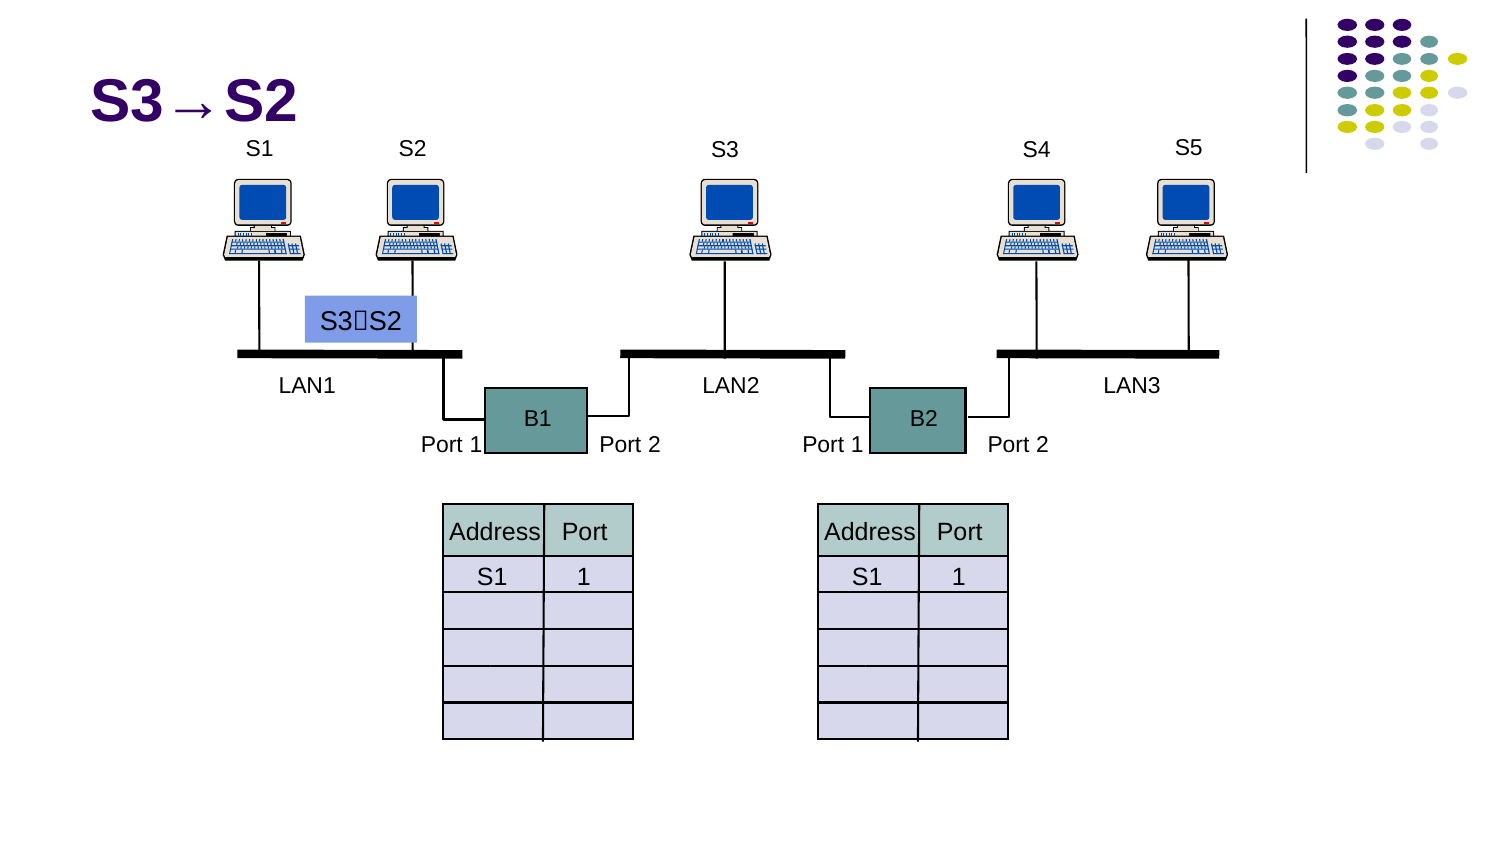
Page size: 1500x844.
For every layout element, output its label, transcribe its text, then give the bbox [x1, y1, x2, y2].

text_box B2 [909, 403, 939, 432]
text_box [689, 178, 772, 261]
text_box Port 1 [420, 429, 483, 458]
text_box Port 1 [802, 429, 864, 458]
text_box [870, 388, 966, 454]
text_box [544, 666, 634, 702]
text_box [1145, 178, 1229, 261]
text_box [919, 592, 1009, 629]
text_box [919, 629, 1009, 666]
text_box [996, 178, 1079, 261]
text_box [442, 702, 634, 740]
text_box [443, 355, 485, 420]
text_box [817, 666, 918, 702]
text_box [375, 178, 458, 261]
text_box 1 [576, 560, 591, 591]
text_box S1 [245, 141, 274, 162]
text_box [442, 592, 543, 629]
text_box [544, 592, 634, 629]
text_box S3 [710, 141, 740, 162]
text_box [817, 504, 1009, 555]
text_box [544, 629, 634, 666]
text_box LAN2 [702, 371, 760, 399]
text_box [442, 666, 543, 702]
text_box Address Port [545, 515, 609, 546]
text_box [919, 666, 1009, 702]
text_box [442, 555, 543, 592]
text_box [829, 353, 871, 418]
title S3→S2 [75, 15, 1313, 141]
text_box [442, 629, 543, 666]
text_box [919, 555, 1009, 592]
text_box S1 [851, 560, 883, 591]
text_box [817, 702, 1009, 740]
text_box [817, 629, 918, 666]
text_box Port 2 [599, 429, 662, 458]
text_box S5 [1174, 141, 1203, 161]
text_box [222, 178, 306, 261]
text_box [484, 388, 587, 454]
text_box 1 [951, 560, 966, 591]
text_box S2 [398, 141, 427, 162]
text_box [588, 351, 630, 416]
text_box [817, 555, 918, 592]
text_box [442, 504, 634, 555]
text_box S1 [476, 560, 508, 591]
text_box Port 2 [987, 429, 1049, 458]
text_box Address Port [824, 515, 919, 546]
text_box [967, 353, 1009, 418]
text_box LAN1 [278, 371, 336, 399]
text_box S3S2 [304, 295, 417, 343]
text_box [817, 592, 918, 629]
text_box S4 [1022, 141, 1051, 162]
text_box LAN3 [1103, 371, 1161, 399]
text_box B1 [523, 403, 552, 432]
text_box Address Port [449, 515, 544, 546]
text_box [544, 555, 634, 592]
text_box Address Port [920, 515, 984, 546]
